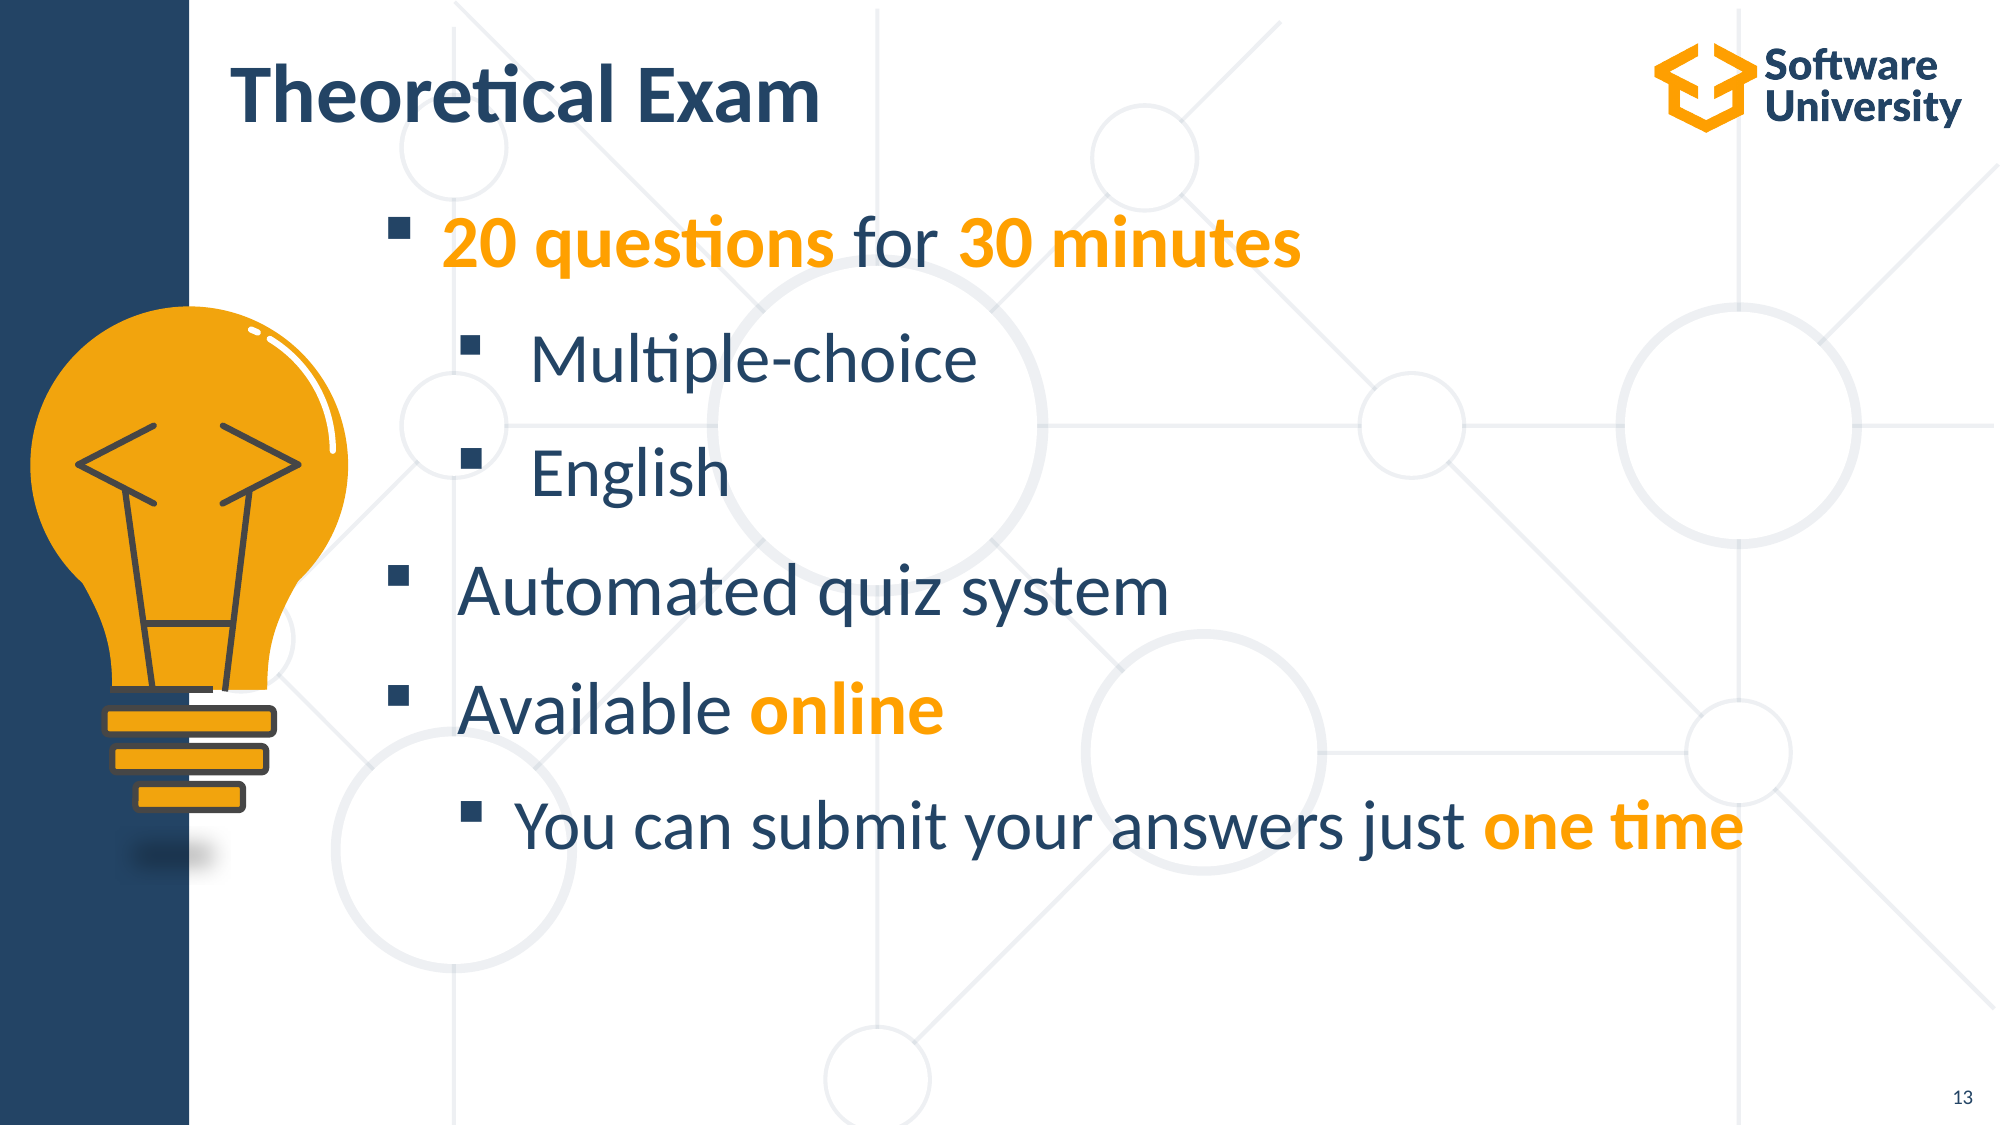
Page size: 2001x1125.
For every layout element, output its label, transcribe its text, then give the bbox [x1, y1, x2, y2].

list 20 questions for 30 minutes Multiple-choice English Automated quiz system Available online You can submit your answers just one time [364, 181, 1930, 1092]
picture [1641, 31, 1973, 145]
title Theoretical Exam [212, 16, 1628, 162]
slide_number 13 [1927, 1067, 1989, 1117]
